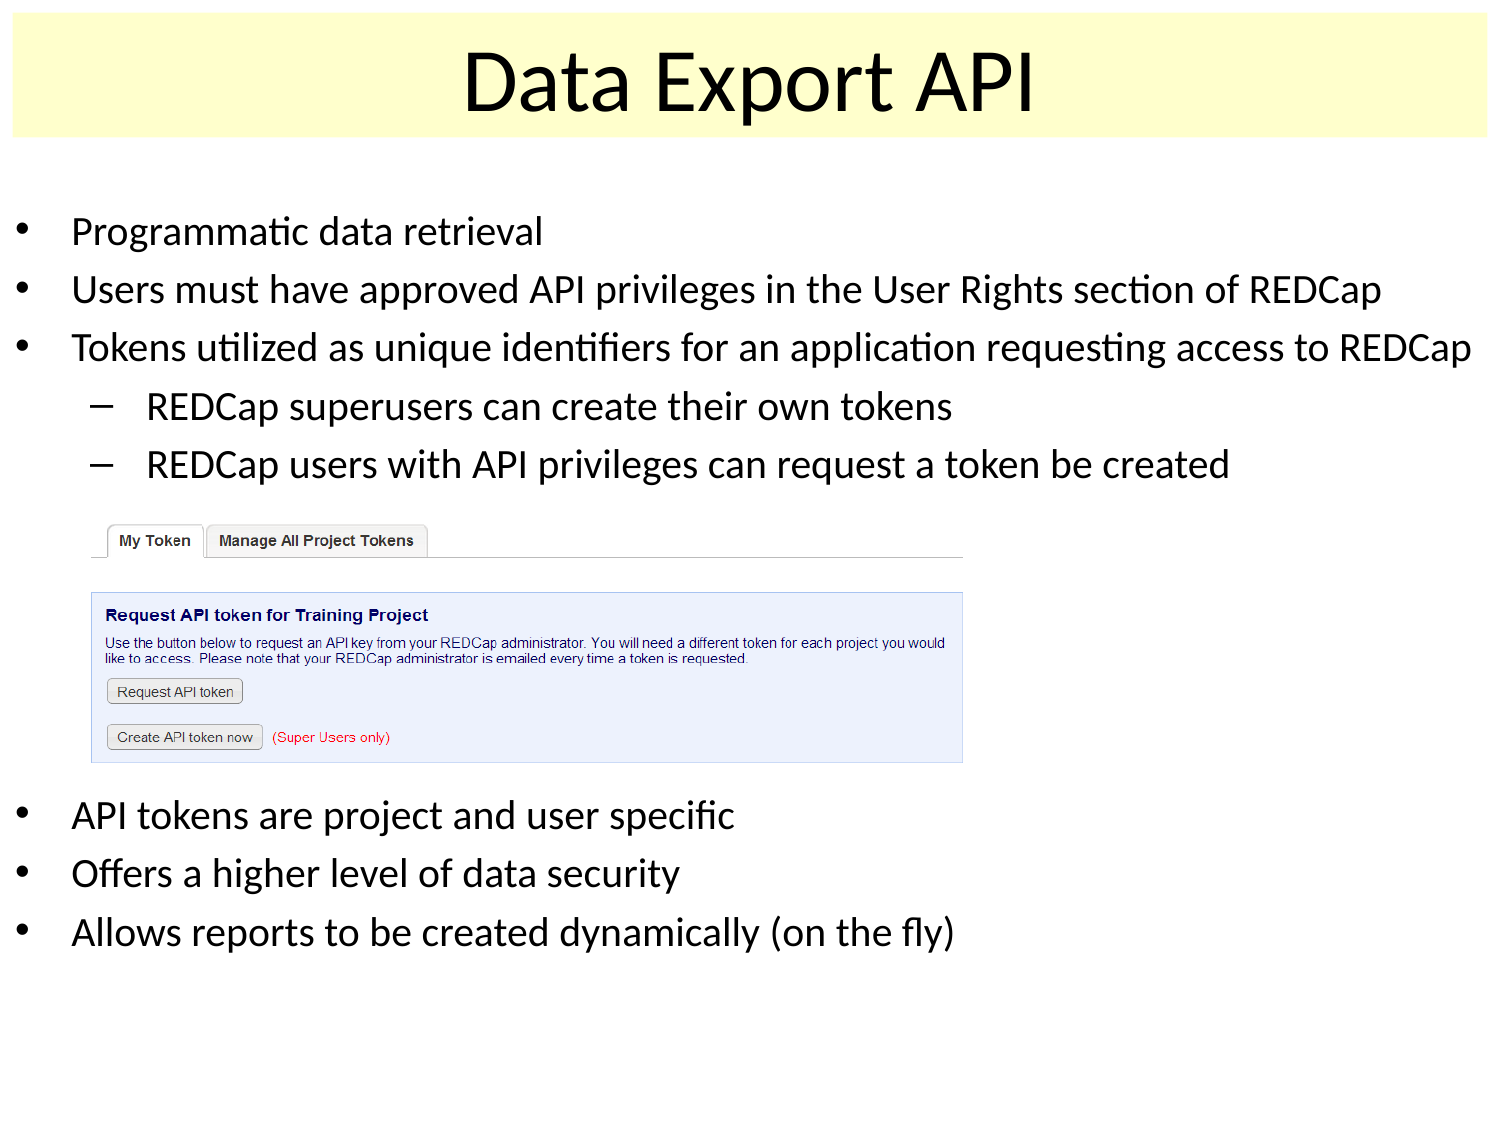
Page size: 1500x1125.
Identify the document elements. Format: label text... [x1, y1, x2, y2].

title Data Export API [12, 12, 1488, 137]
list Programmatic data retrieval Users must have approved API privileges in the User Rights section of REDCap Tokens utilized as unique identifiers for an application requesting access to REDCap REDCap superusers can create their own tokens REDCap users with API privileges can request a token be created API tokens are project and user specific Offers a higher level of data security Allows reports to be created dynamically (on the fly) [0, 137, 1500, 1125]
picture [87, 512, 963, 763]
